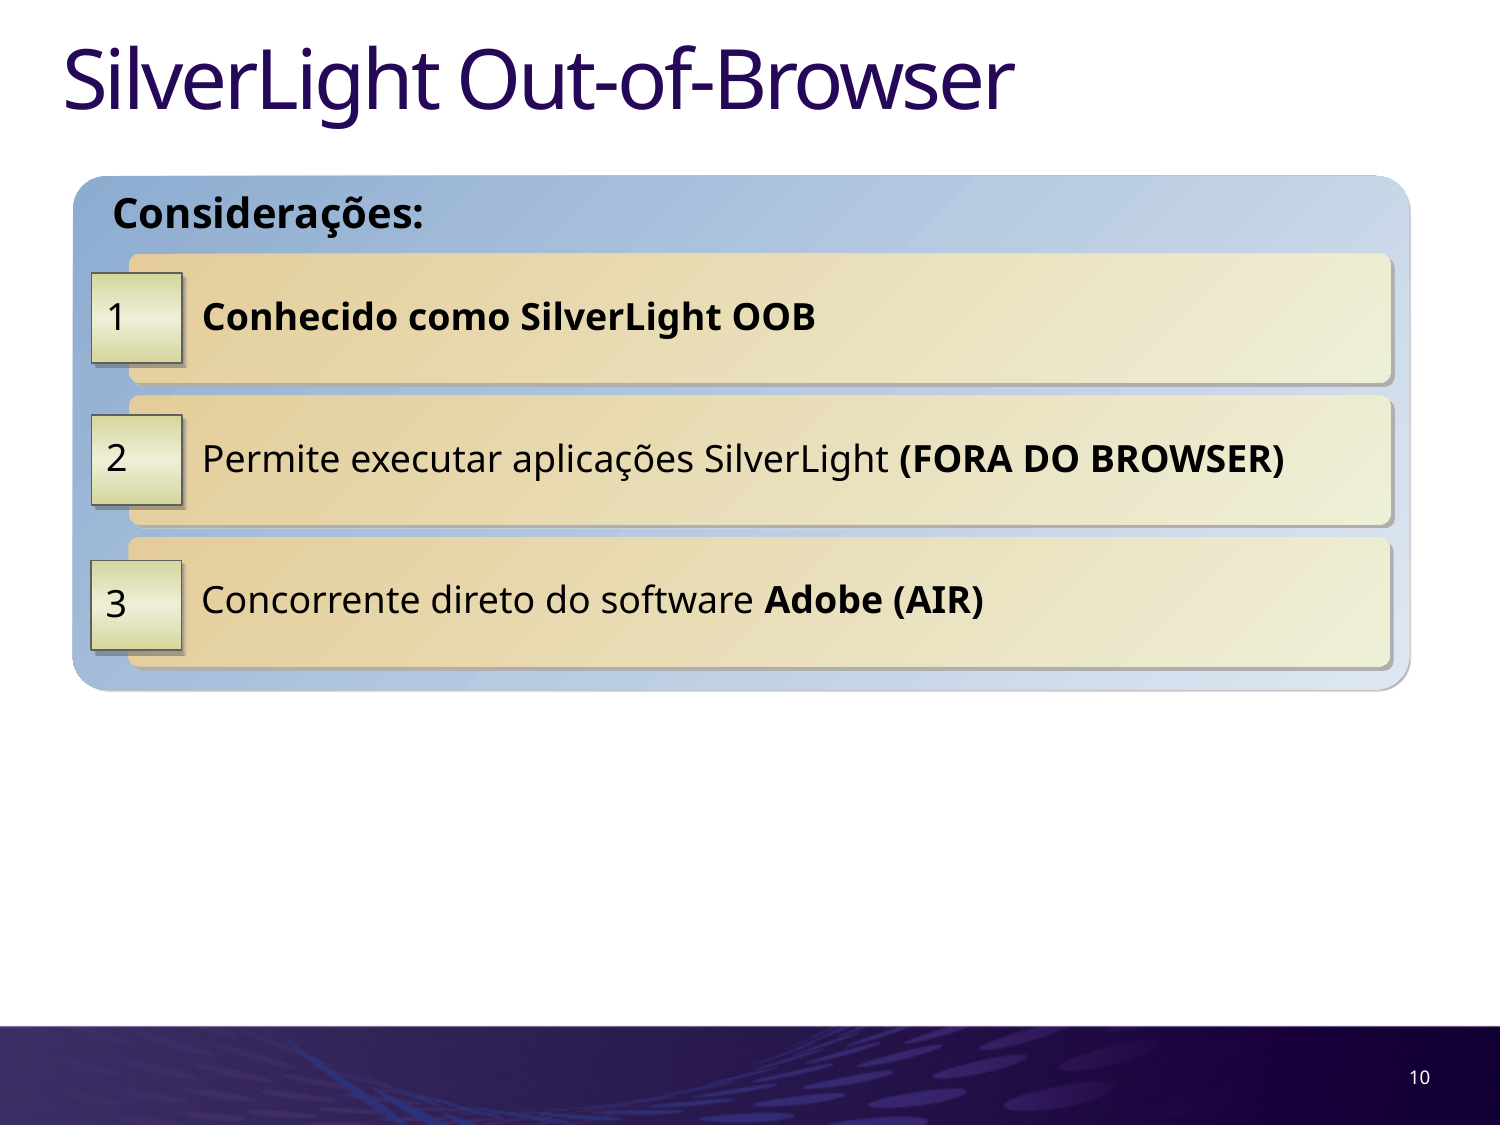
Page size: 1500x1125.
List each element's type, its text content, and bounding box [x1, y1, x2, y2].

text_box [90, 536, 1390, 667]
slide_number 10 [1408, 1031, 1467, 1092]
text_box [91, 253, 1391, 383]
title SilverLight Out-of-Browser [62, 37, 1438, 129]
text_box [91, 395, 1391, 525]
picture [0, 0, 1500, 1125]
text_box Considerações: [72, 175, 1410, 690]
